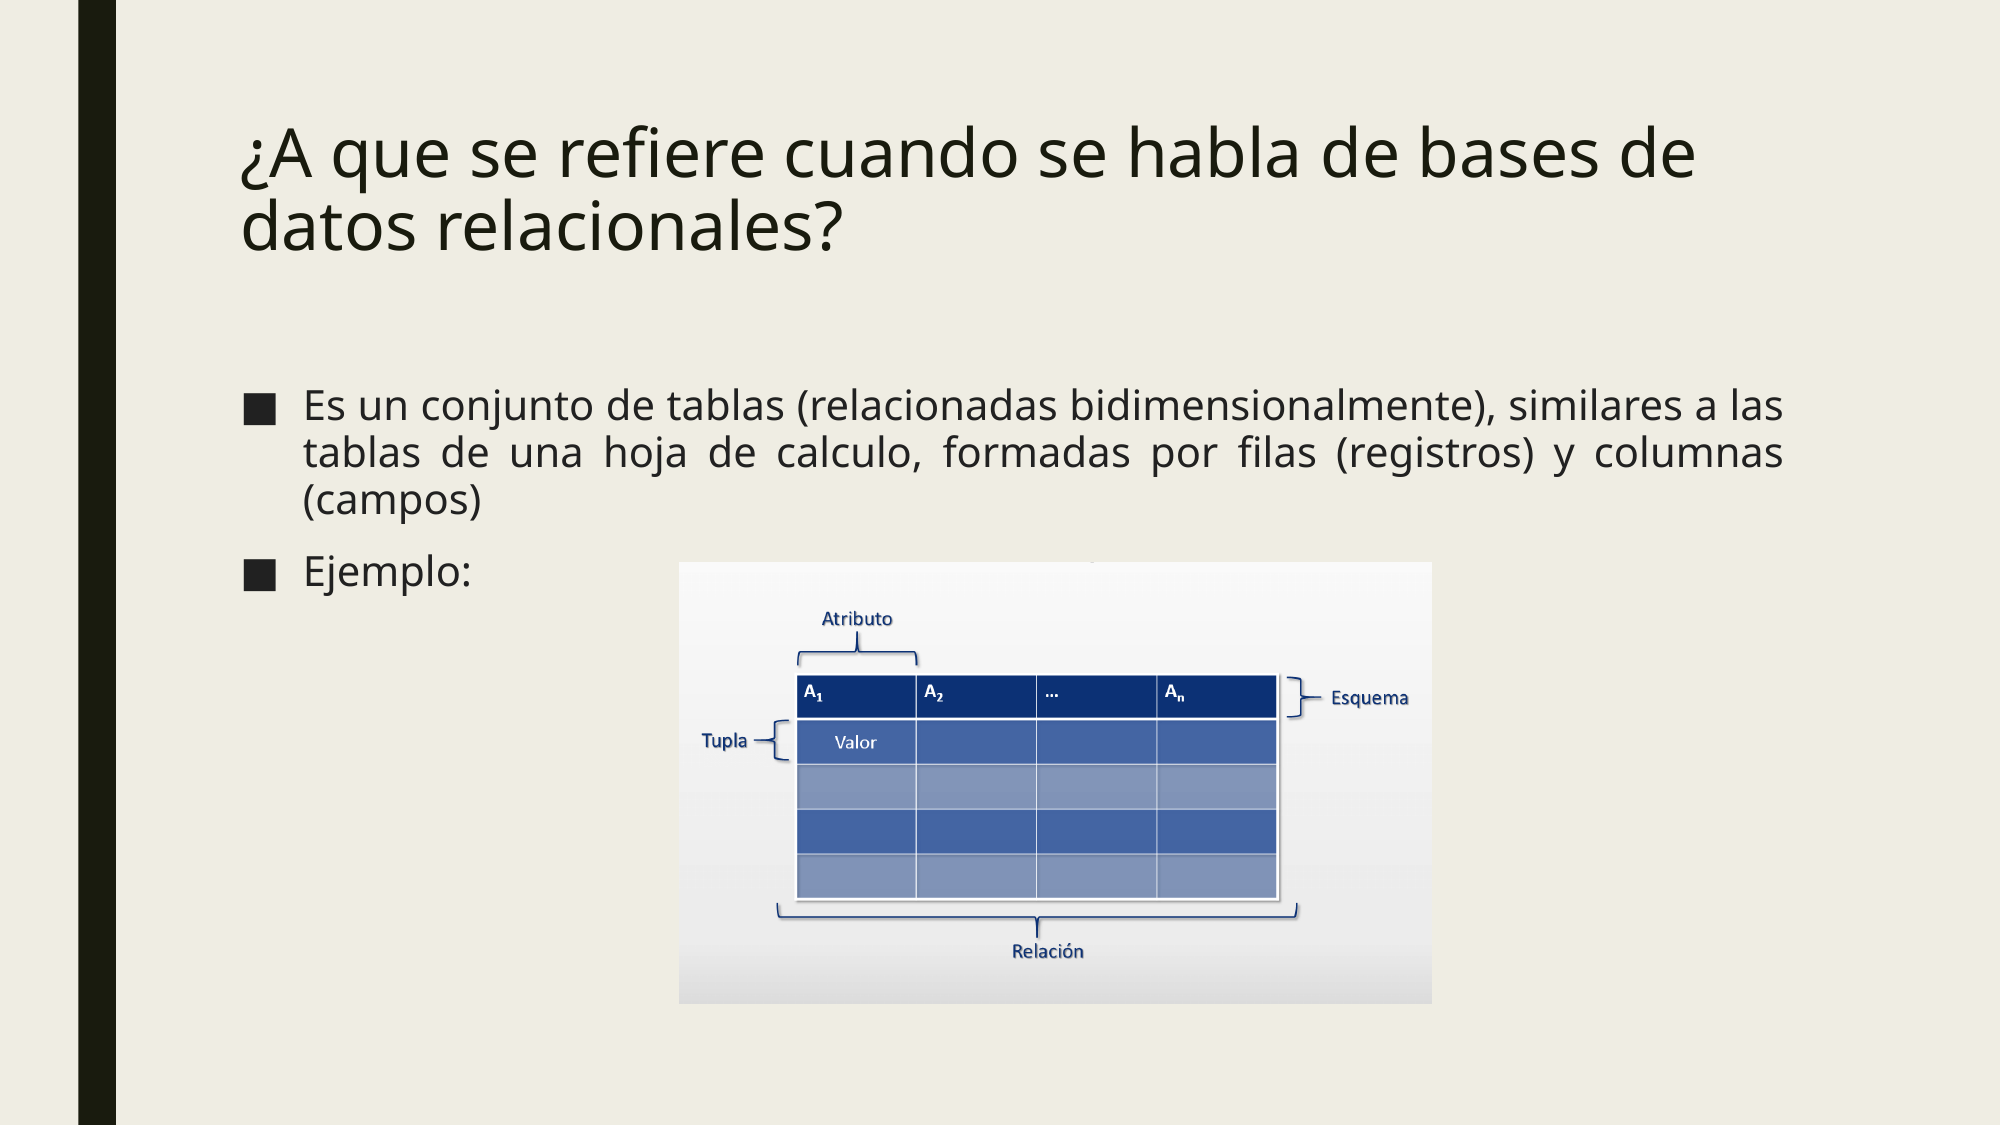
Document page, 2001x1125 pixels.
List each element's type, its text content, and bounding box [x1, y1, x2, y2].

title ¿A que se refiere cuando se habla de bases de datos relacionales? [225, 112, 1800, 357]
picture [679, 562, 1432, 1004]
list Es un conjunto de tablas (relacionadas bidimensionalmente), similares a las tablas de una hoja de calculo, formadas por filas (registros) y columnas (campos) Ejemplo: [225, 375, 1800, 963]
